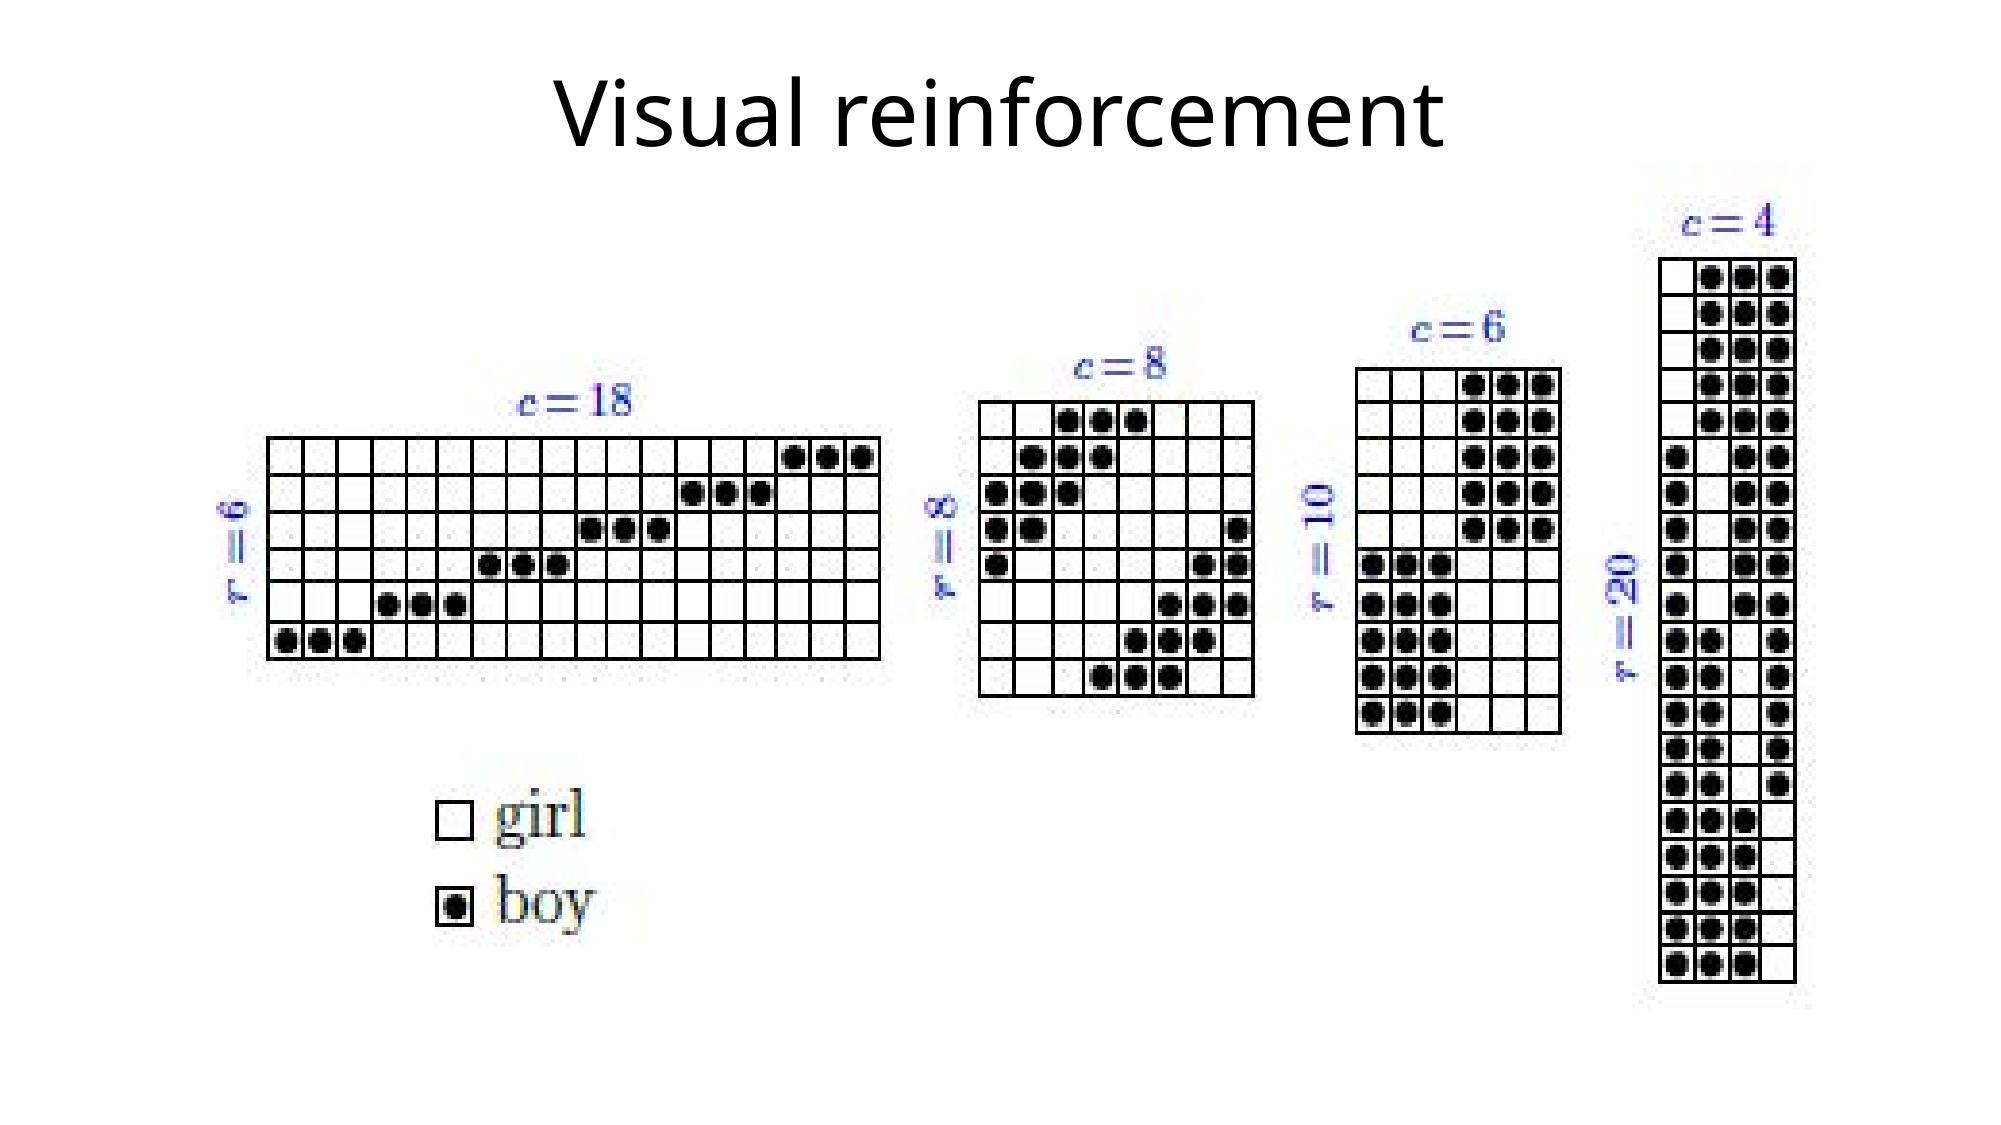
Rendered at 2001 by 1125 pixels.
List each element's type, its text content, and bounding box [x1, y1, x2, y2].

title Visual reinforcement [137, 43, 1863, 191]
picture [155, 163, 1909, 1009]
